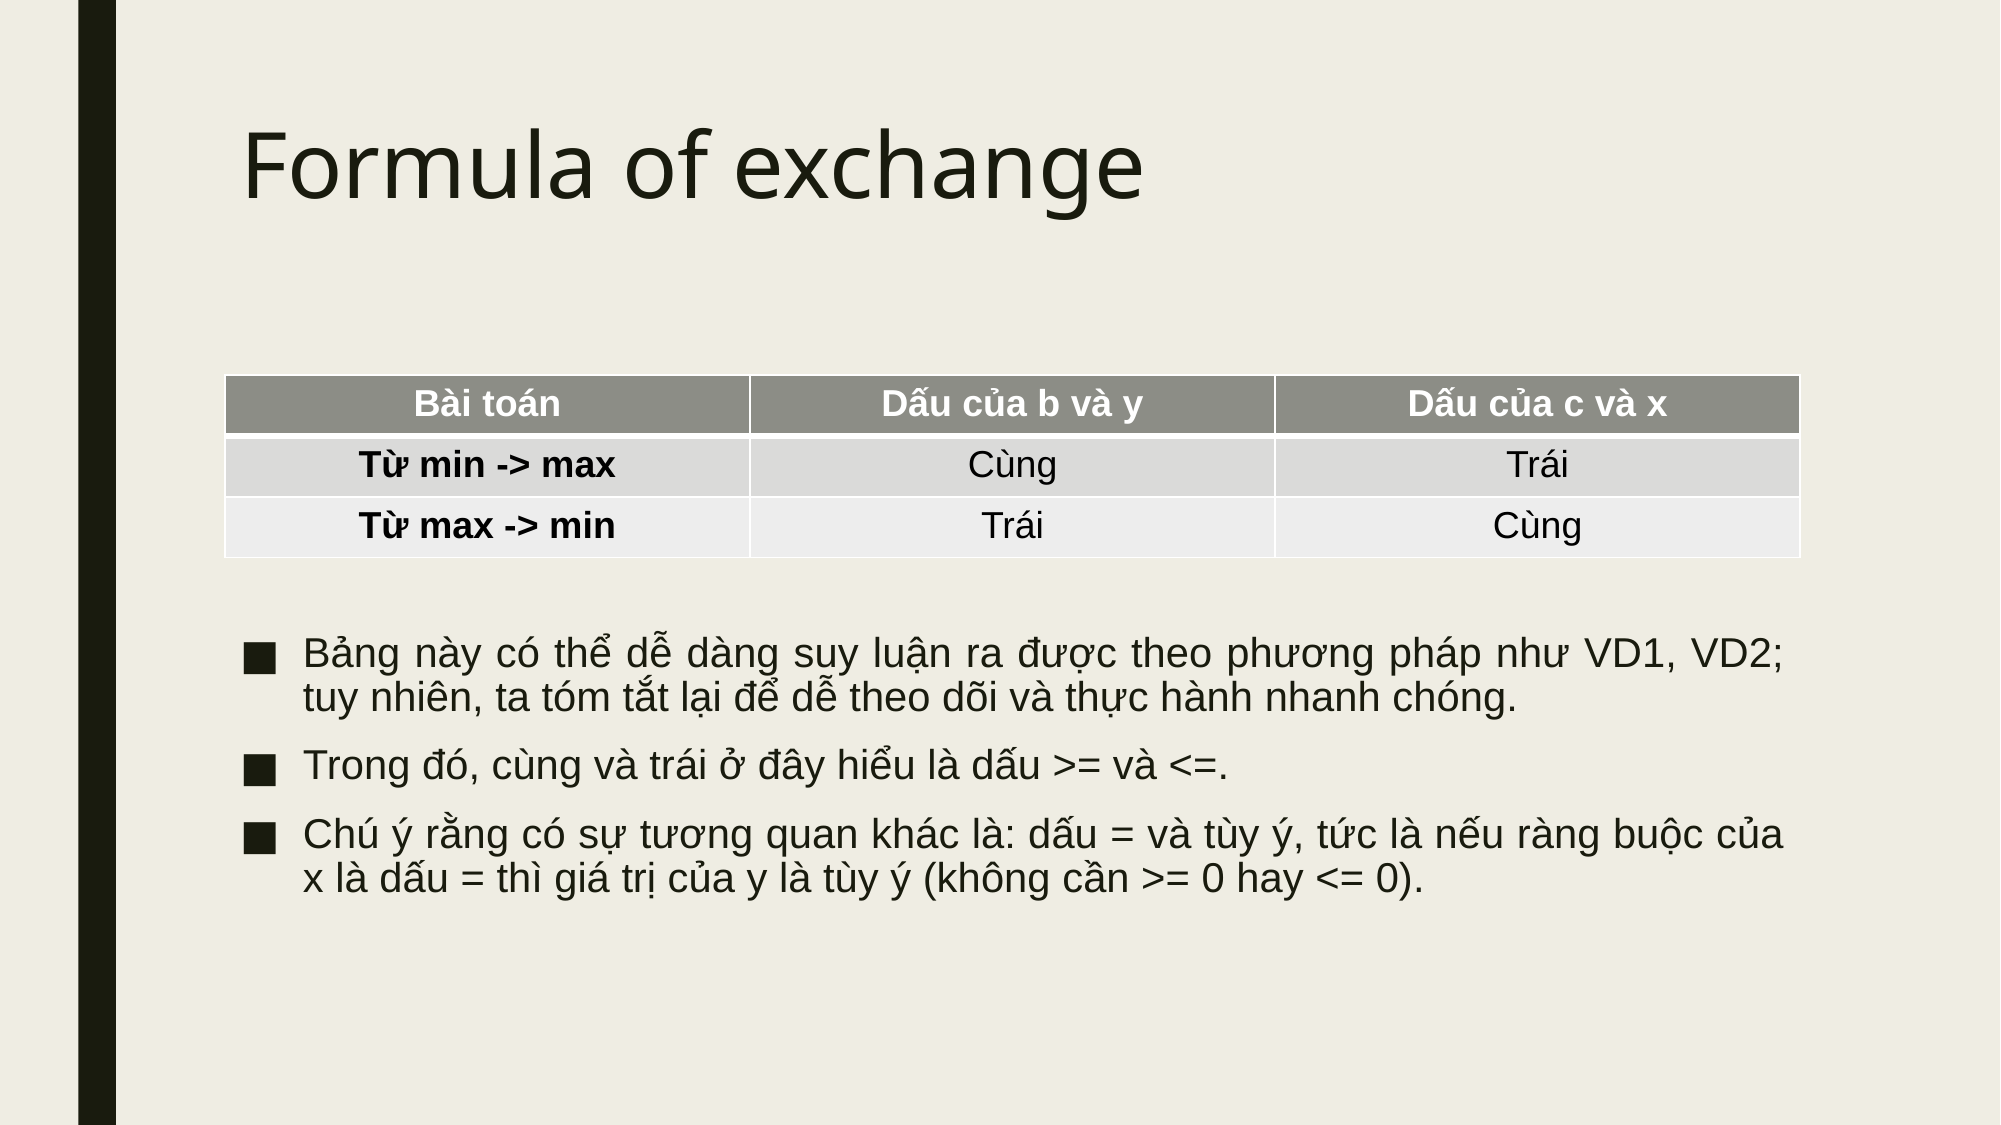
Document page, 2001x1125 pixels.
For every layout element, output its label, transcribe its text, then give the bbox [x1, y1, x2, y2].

table_cell Từ min -> max [226, 439, 749, 496]
table_header Dấu của c và x [1276, 376, 1799, 433]
table_cell Từ max -> min [226, 498, 749, 557]
table_cell Cùng [751, 439, 1274, 496]
table_cell Trái [1276, 439, 1799, 496]
text_box Bảng này có thể dễ dàng suy luận ra được theo phương pháp như VD1, VD2; tuy nhiên, ta tóm tắt lại để dễ theo dõi và thực hành nhanh chóng. Trong đó, cùng và trái ở đây hiểu là dấu >= và <=. Chú ý rằng có sự tương quan khác là: dấu = và tùy ý, tức là nếu ràng buộc của x là dấu = thì giá trị của y là tùy ý (không cần >= 0 hay <= 0). [224, 624, 1800, 963]
table_cell Trái [751, 498, 1274, 557]
title Formula of exchange [225, 112, 1800, 357]
table_cell Cùng [1276, 498, 1799, 557]
table_header Dấu của b và y [751, 376, 1274, 433]
table_header Bài toán [226, 376, 749, 433]
